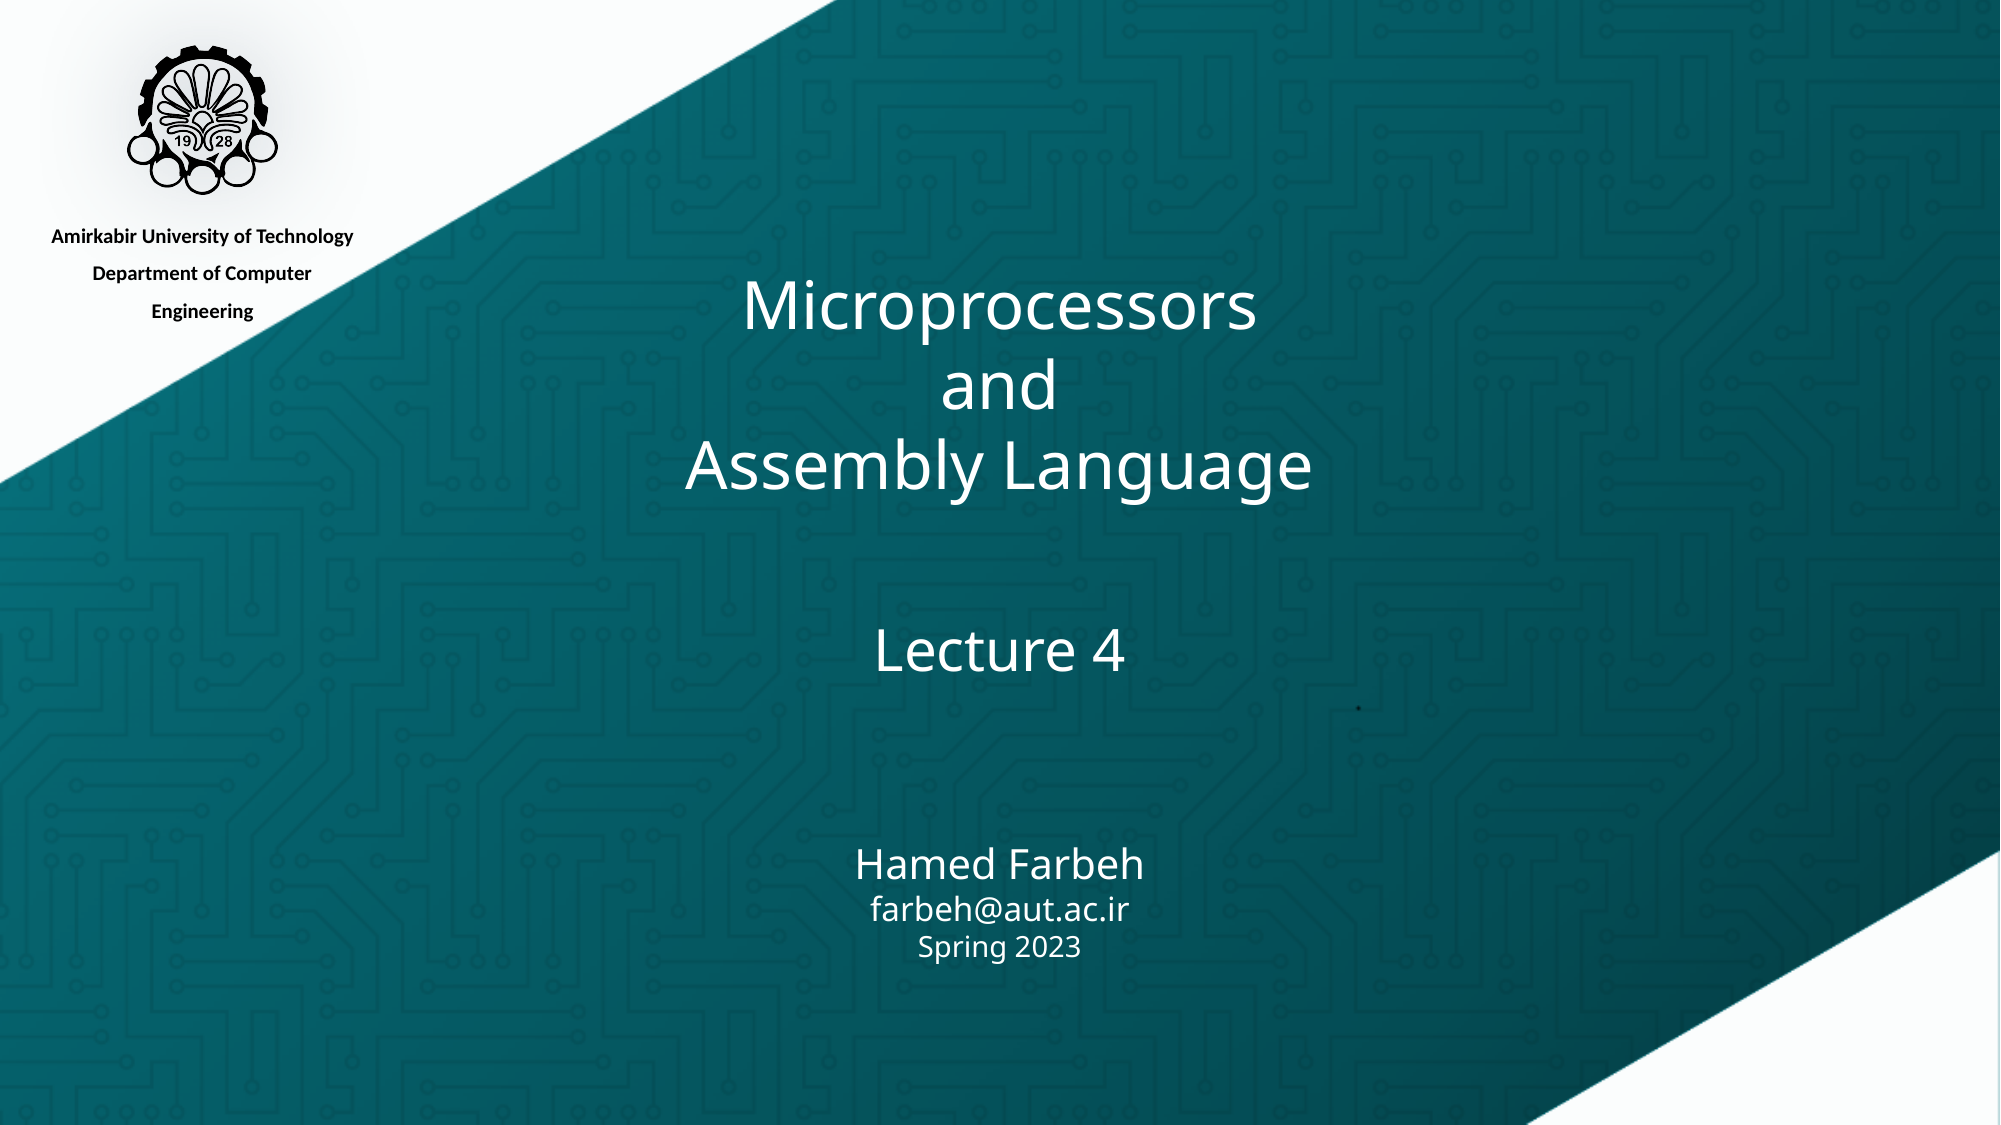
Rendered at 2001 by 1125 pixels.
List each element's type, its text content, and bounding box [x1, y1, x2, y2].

title Microprocessors and Assembly Language Lecture 4 Hamed Farbeh farbeh@aut.ac.ir Spring 2023 [410, 130, 1590, 1016]
picture [0, 0, 2000, 1125]
